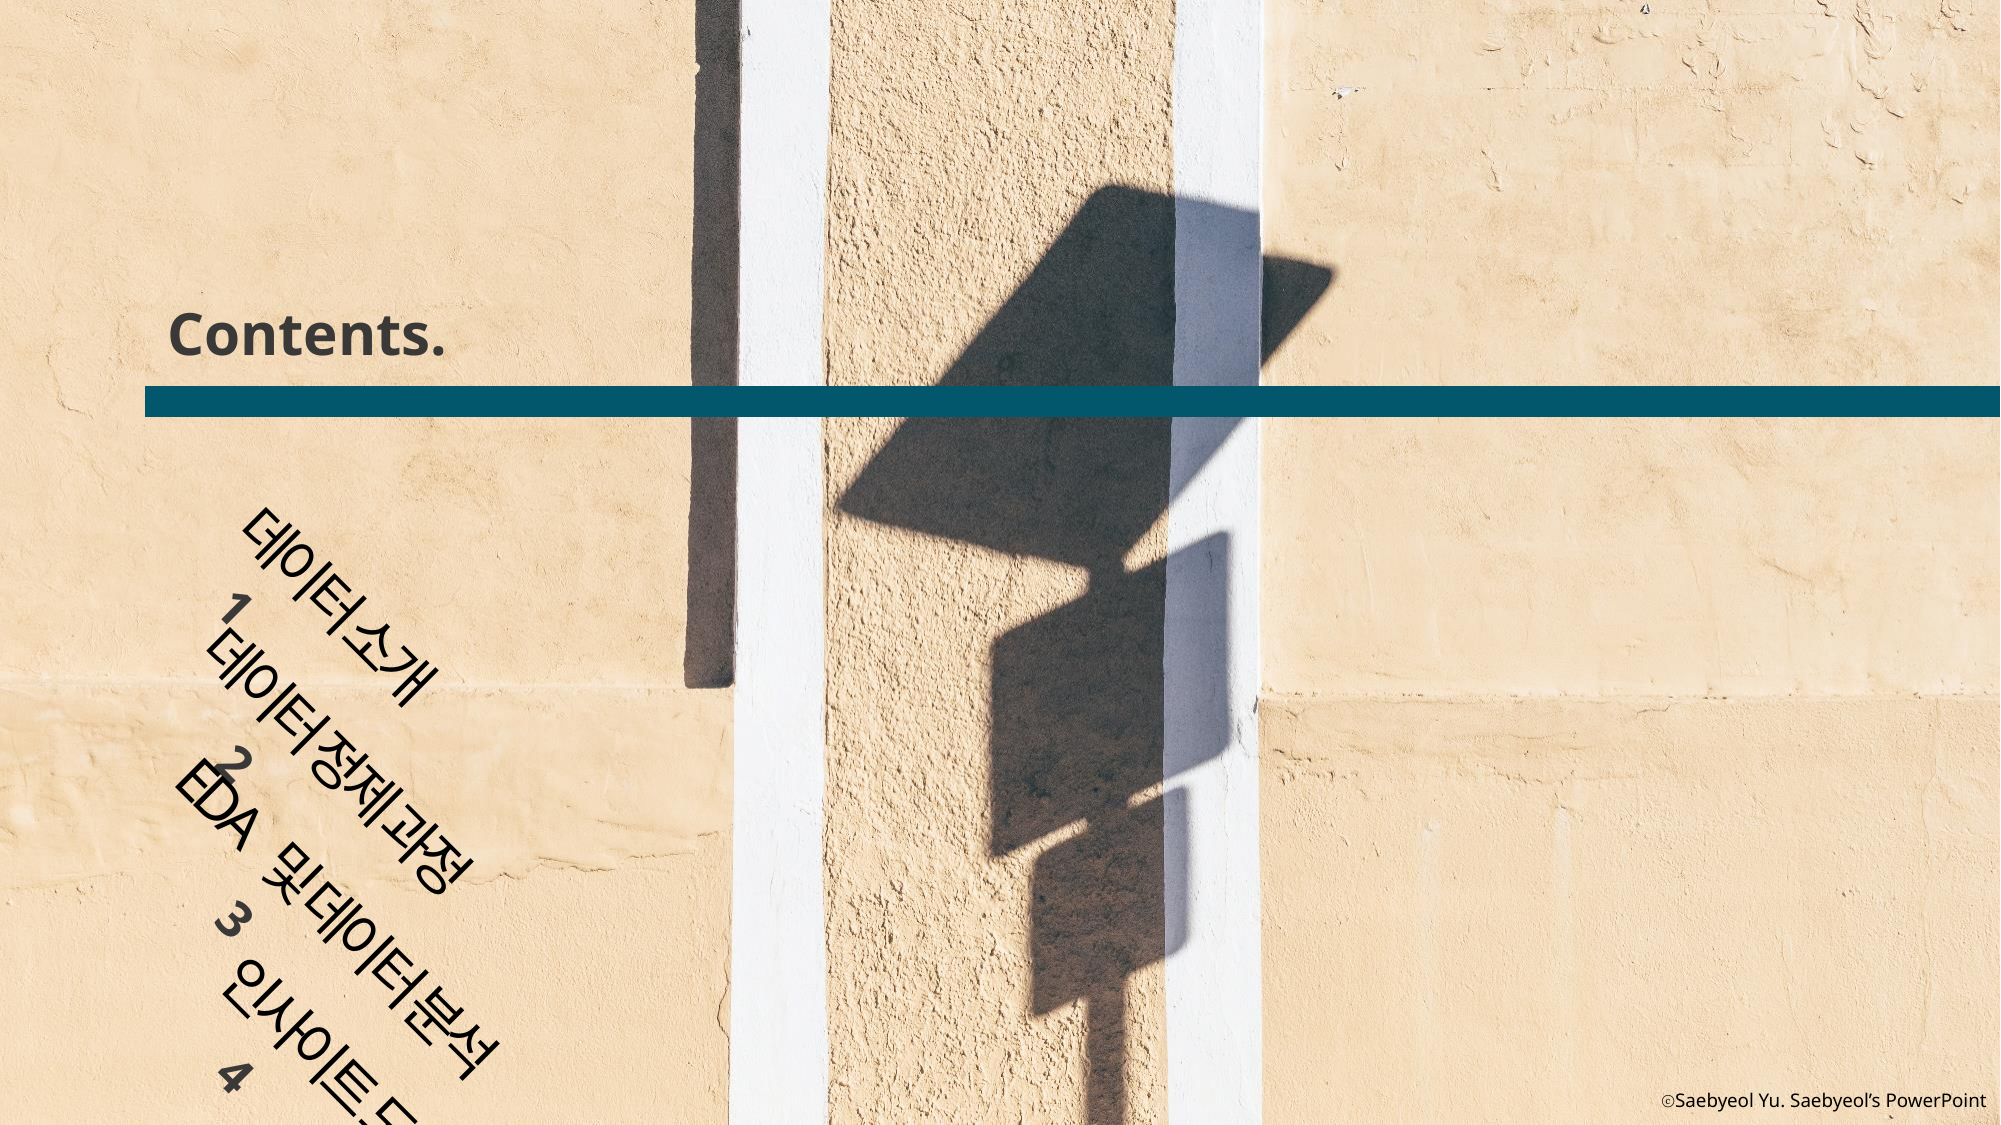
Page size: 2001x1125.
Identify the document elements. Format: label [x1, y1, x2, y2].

text_box [147, 947, 462, 1125]
text_box [147, 793, 462, 947]
text_box [147, 637, 462, 793]
text_box [147, 481, 462, 637]
picture [0, 0, 2000, 1125]
